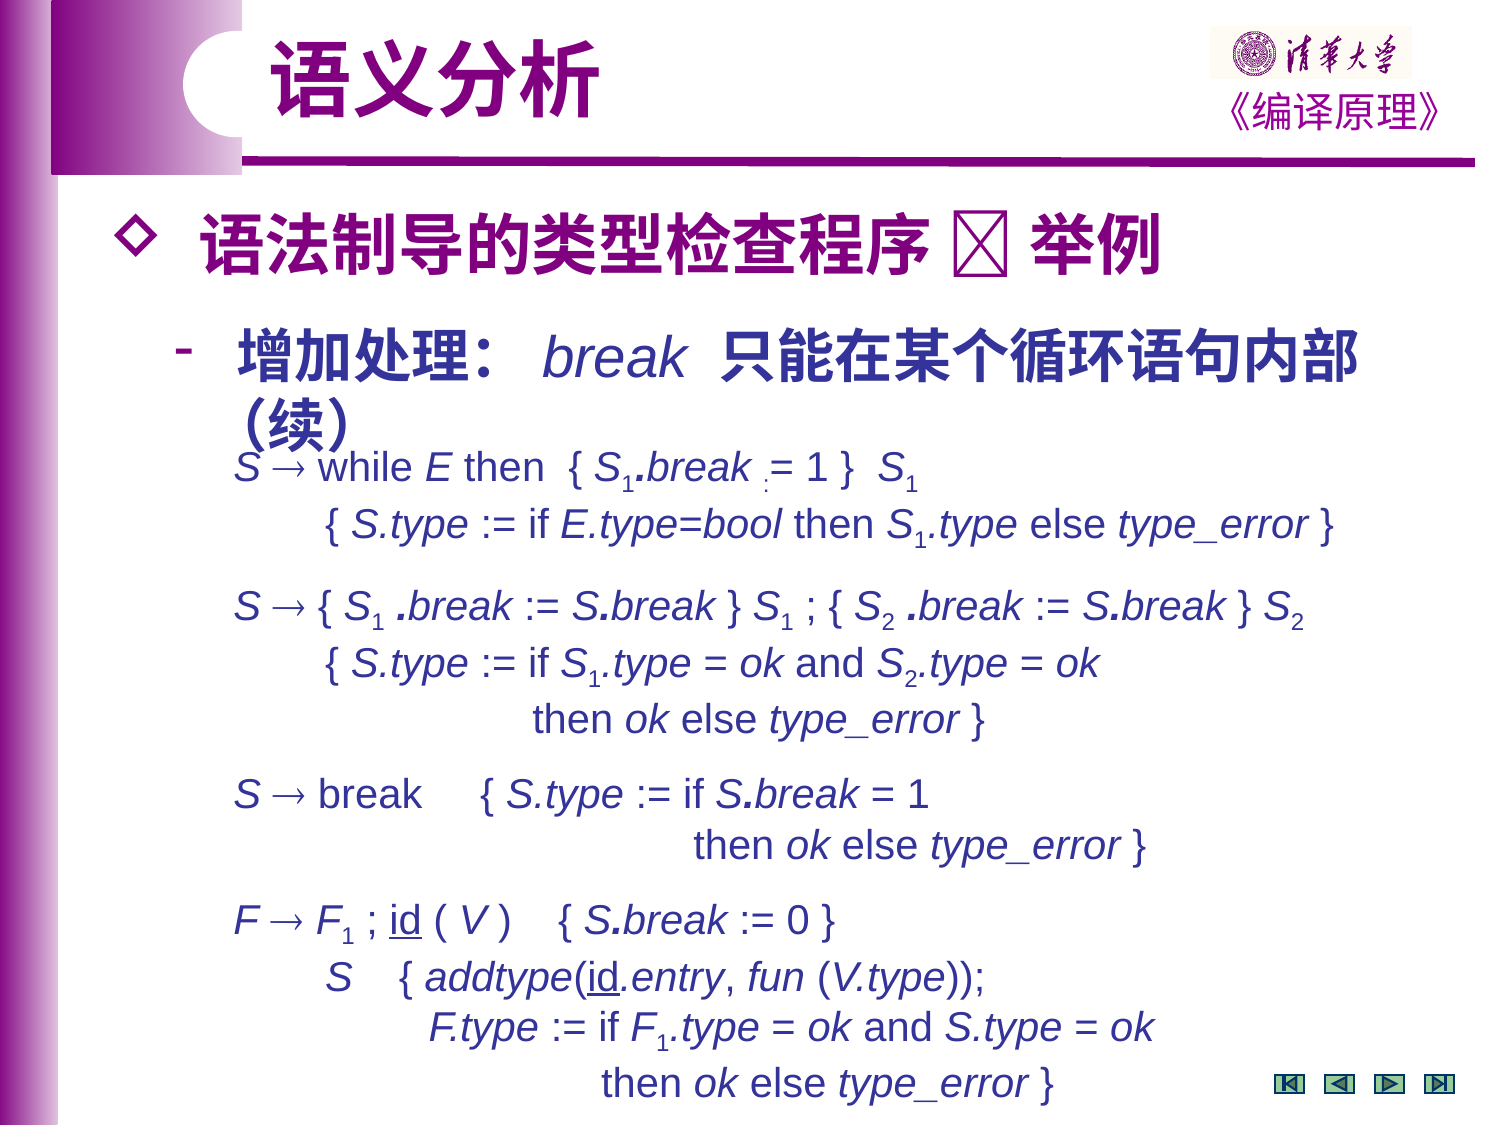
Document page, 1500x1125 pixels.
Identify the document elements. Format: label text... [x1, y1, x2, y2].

text_box 增加处理：break 只能在某个循环语句内部（续） [159, 311, 1471, 467]
text_box 语法制导的类型检查程序  举例 [92, 195, 1471, 291]
text_box [1274, 1074, 1305, 1093]
text_box [1324, 1074, 1355, 1093]
text_box [1374, 1074, 1405, 1093]
picture [1210, 26, 1412, 79]
text_box 语义分析 [254, 31, 786, 136]
text_box S  while E then { S1.break := 1 } S1 { S.type := if E.type=bool then S1.type else type_error } S  { S1 .break := S.break } S1 ; { S2 .break := S.break } S2 { S.type := if S1.type = ok and S2.type = ok then ok else type_error } S  break { S.type := if S.break = 1 then ok else type_error } F  F1 ; id ( V ) { S.break := 0 } S { addtype(id.entry, fun (V.type)); F.type := if F1.type = ok and S.type = ok then ok else type_error } [218, 467, 1394, 1114]
text_box [1424, 1074, 1455, 1093]
